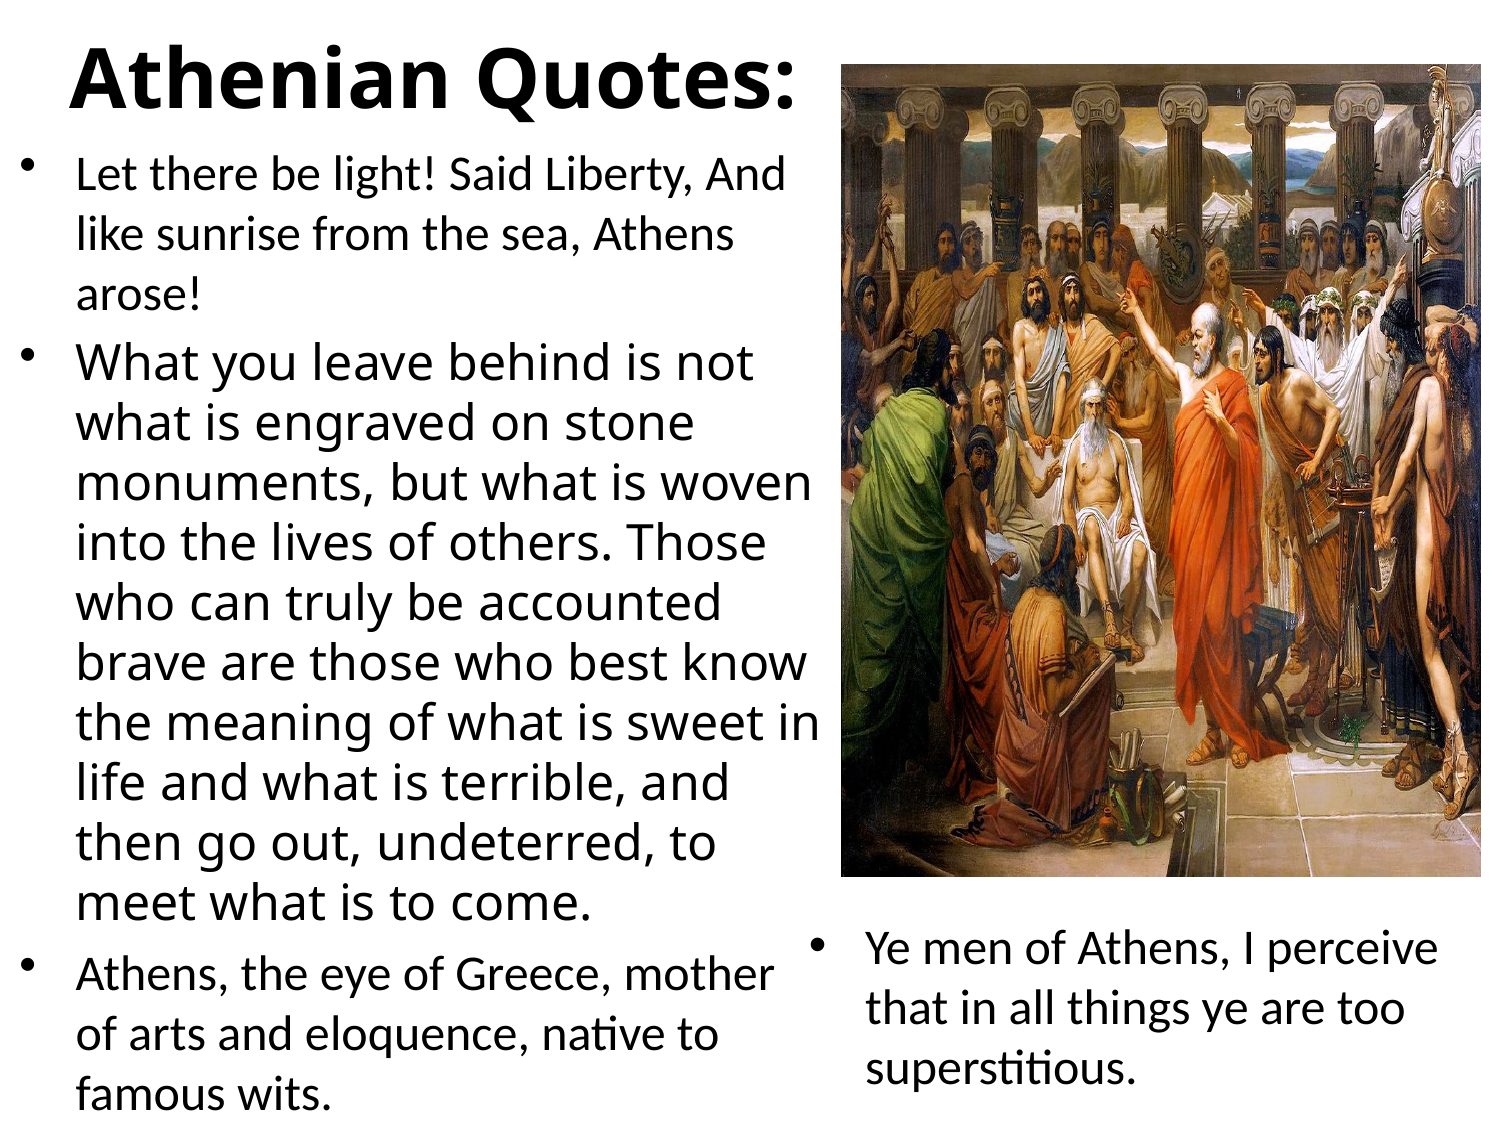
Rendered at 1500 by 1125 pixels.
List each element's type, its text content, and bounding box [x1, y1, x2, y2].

picture [841, 64, 1482, 878]
list Athenian Quotes: [54, 8, 1089, 133]
list Let there be light! Said Liberty, And like sunrise from the sea, Athens arose! What you leave behind is not what is engraved on stone monuments, but what is woven into the lives of others. Those who can truly be accounted brave are those who best know the meaning of what is sweet in life and what is terrible, and then go out, undeterred, to meet what is to come. Athens, the eye of Greece, mother of arts and eloquence, native to famous wits. [4, 133, 836, 777]
text_box Ye men of Athens, I perceive that in all things ye are too superstitious. [794, 907, 1500, 1125]
